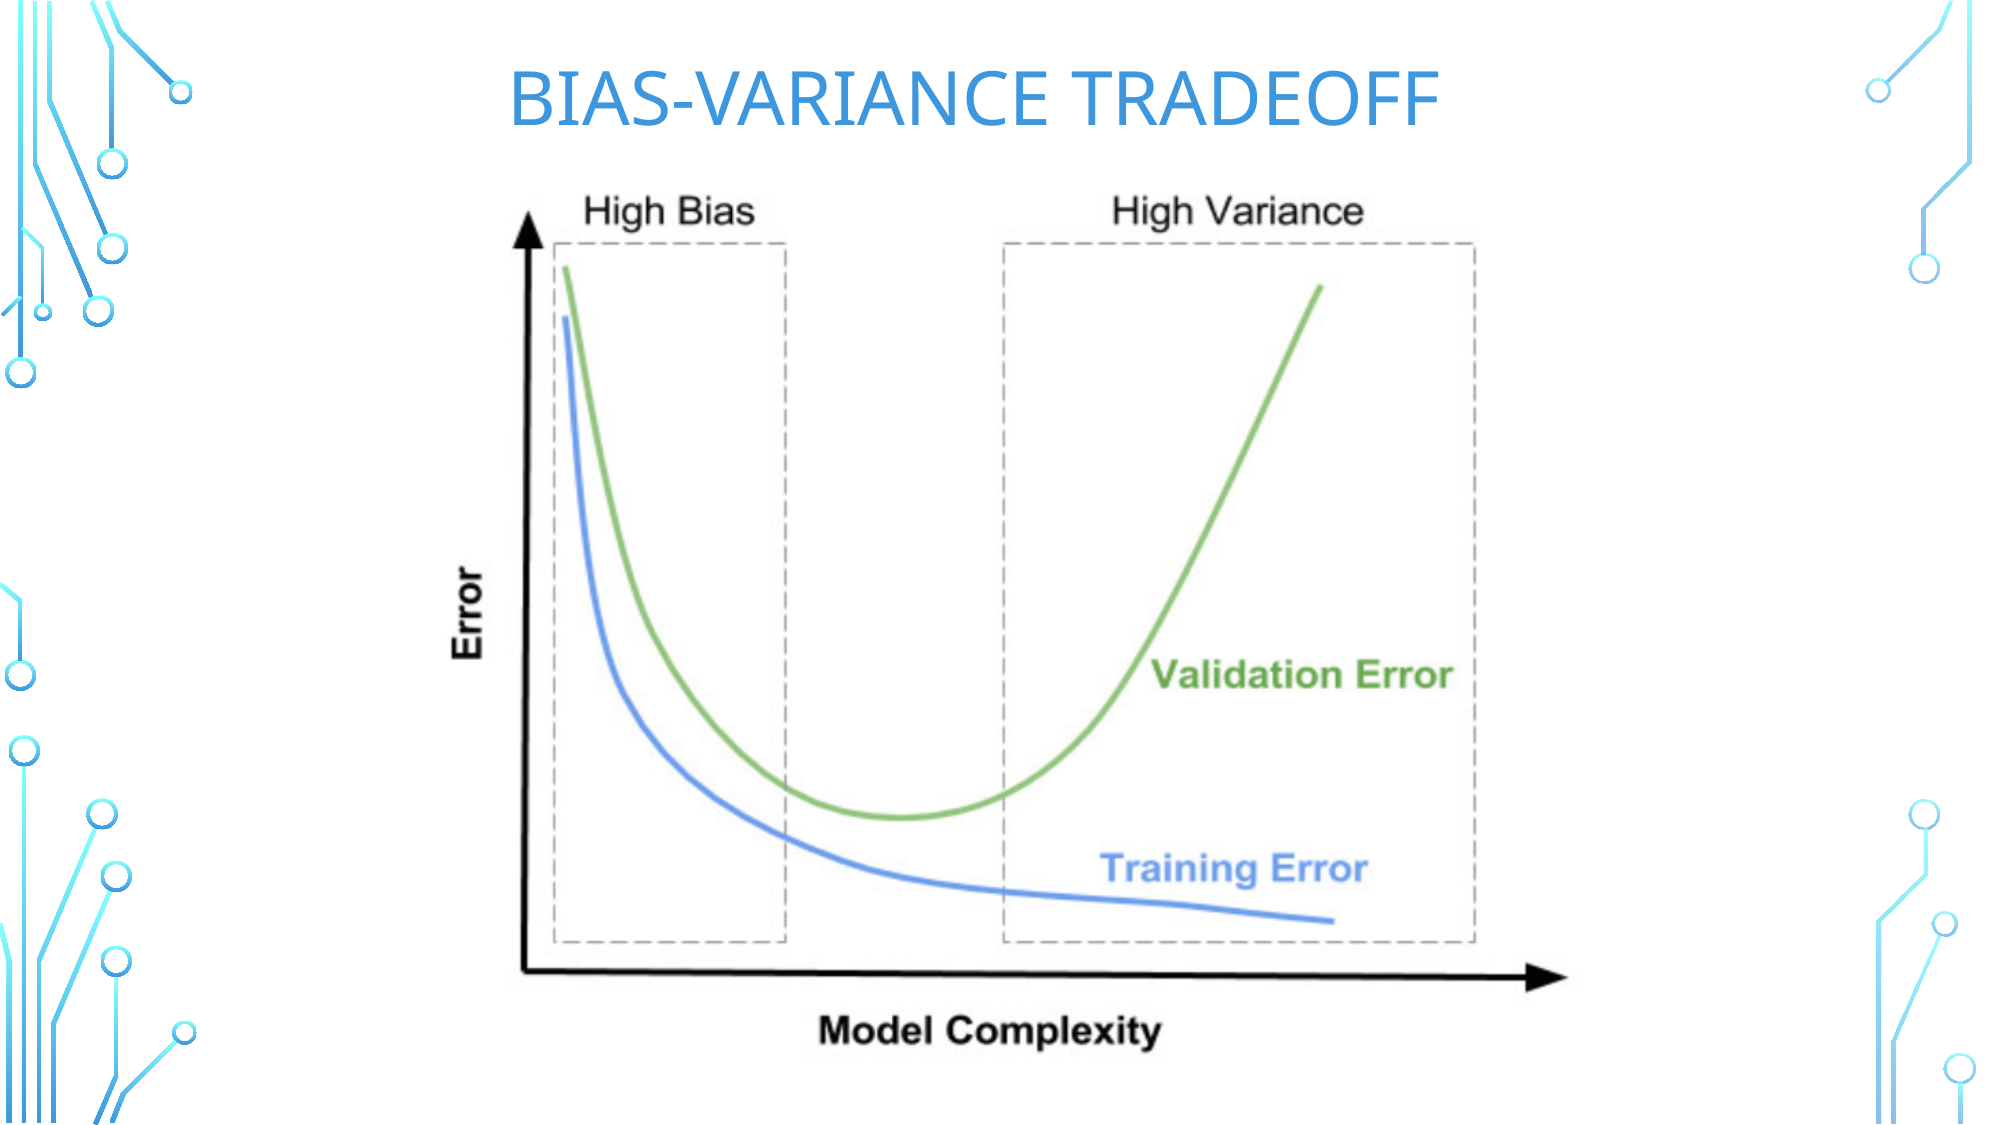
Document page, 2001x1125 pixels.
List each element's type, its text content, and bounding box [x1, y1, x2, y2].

picture [446, 153, 1587, 1074]
title Bias-variance tradeoff [173, 0, 1682, 204]
